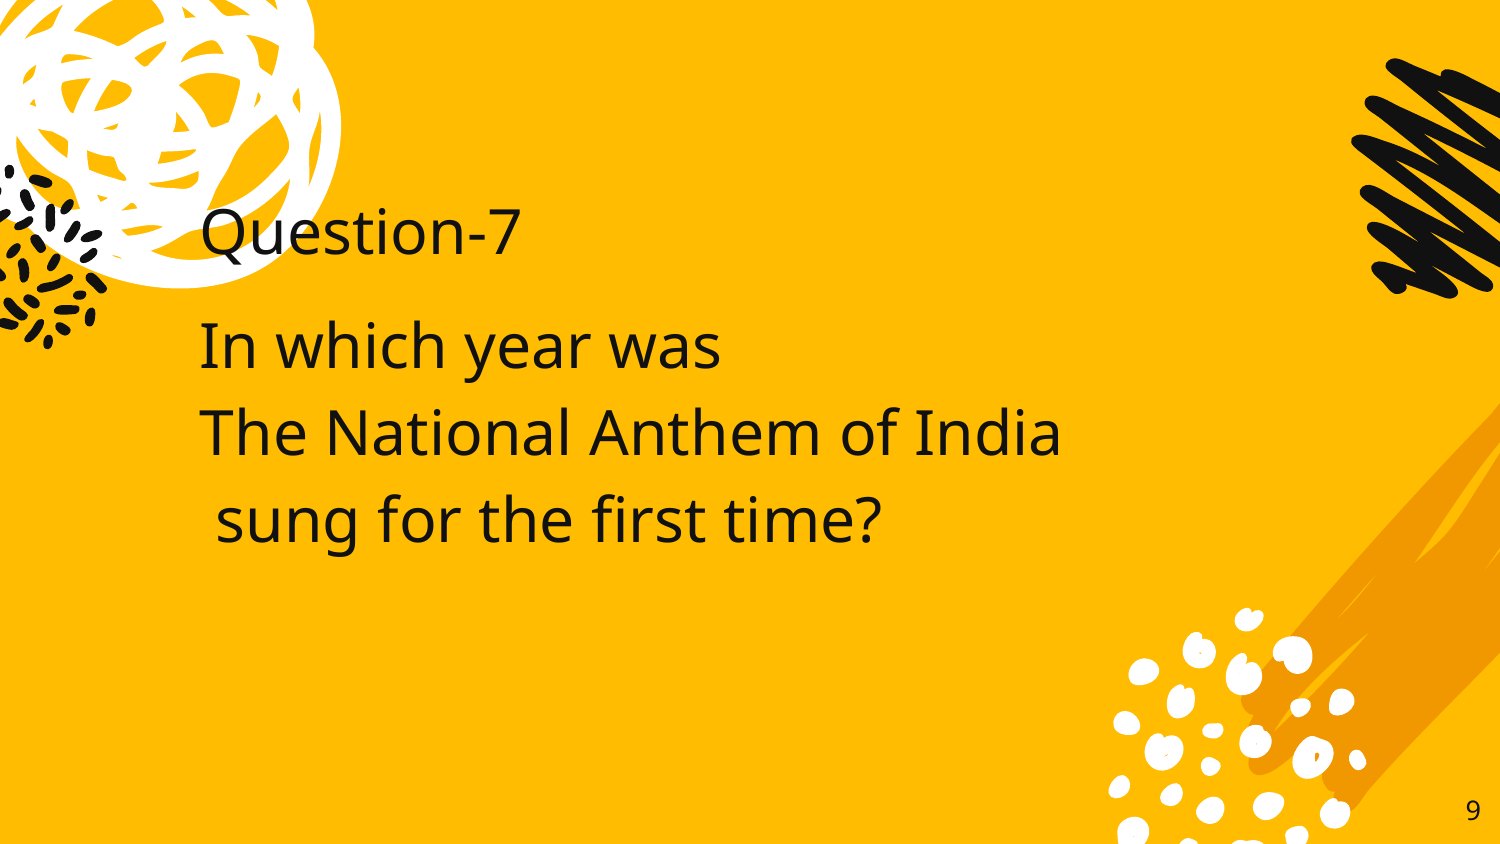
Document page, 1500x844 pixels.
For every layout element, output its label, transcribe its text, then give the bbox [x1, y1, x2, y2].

slide_number 9 [1391, 779, 1482, 844]
title Question-7 [199, 156, 1301, 267]
list In which year was The National Anthem of India sung for the first time? [199, 305, 1301, 647]
